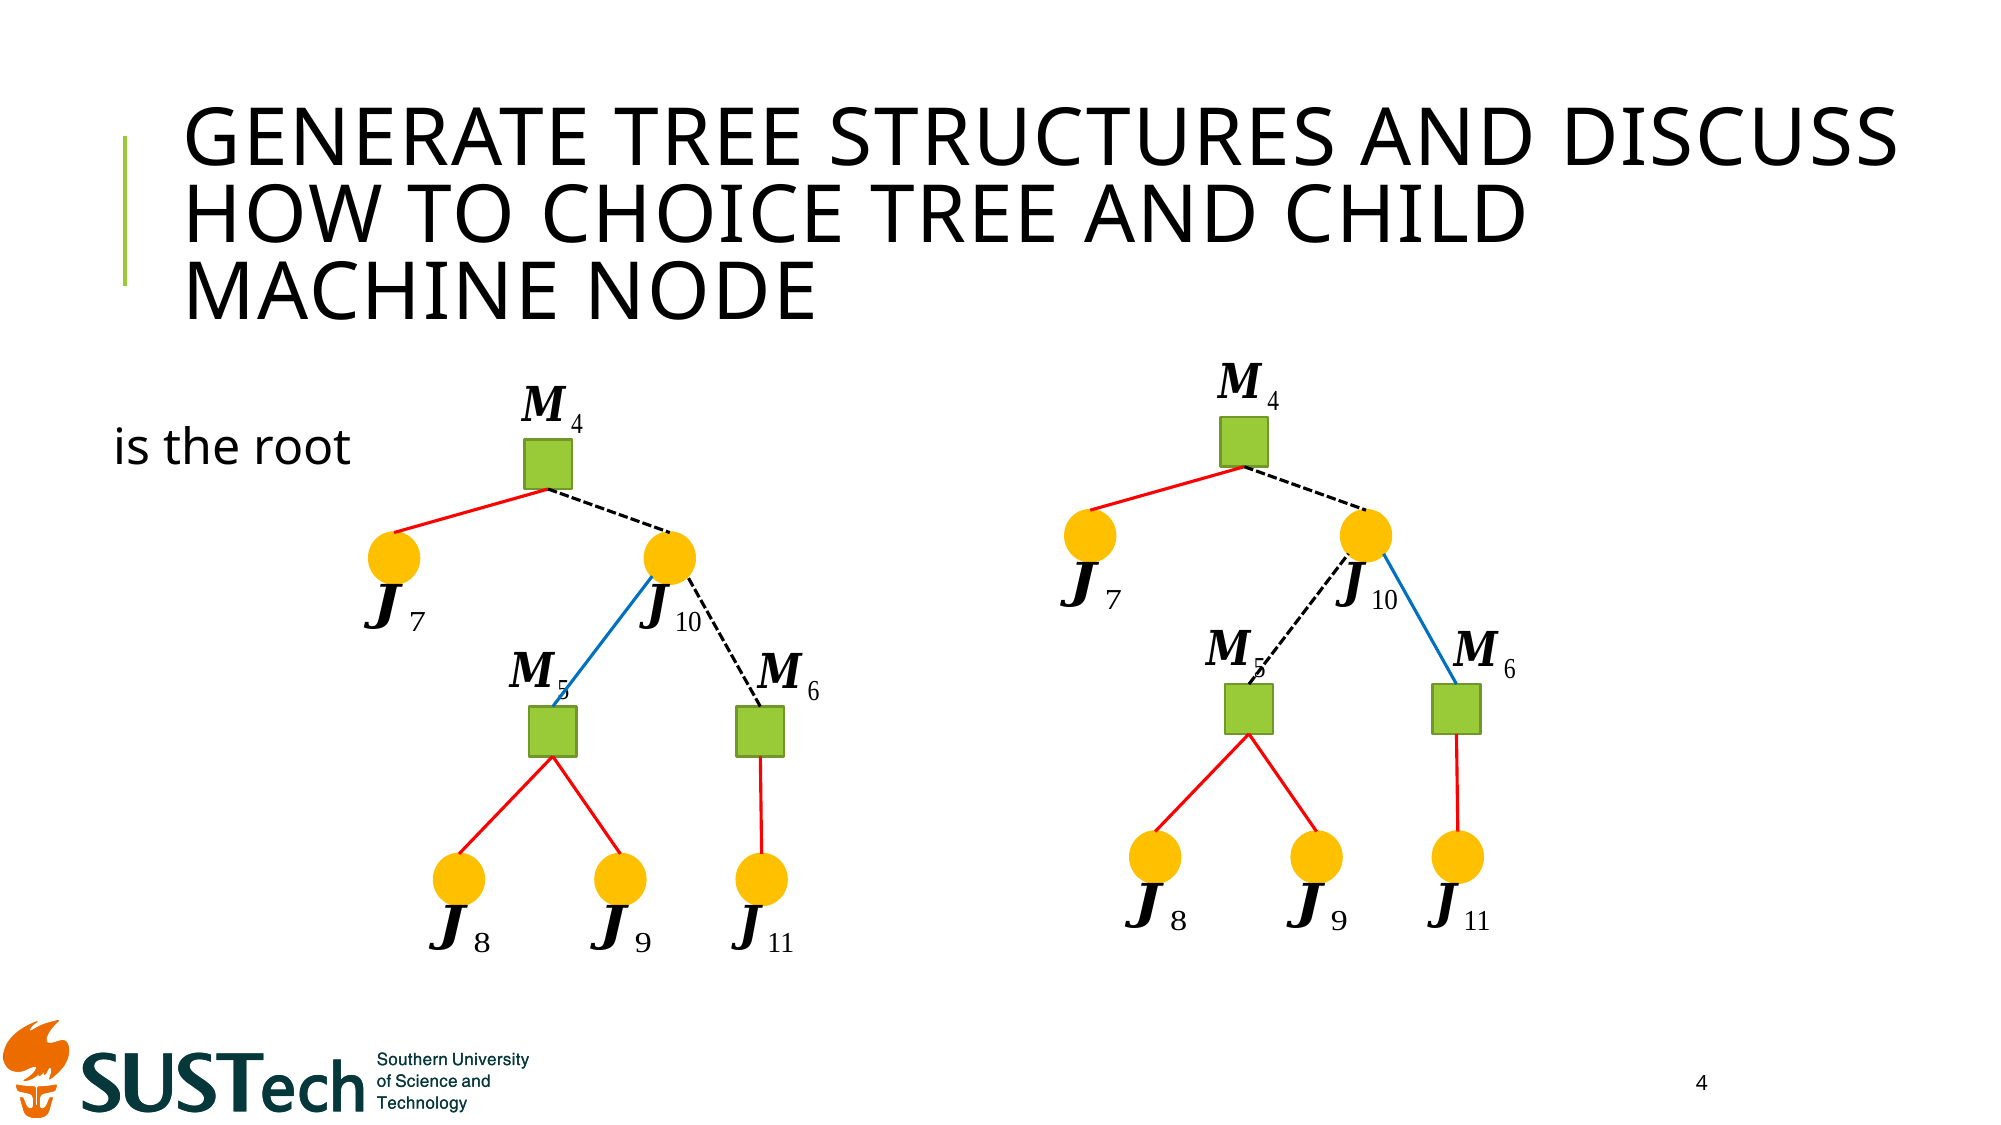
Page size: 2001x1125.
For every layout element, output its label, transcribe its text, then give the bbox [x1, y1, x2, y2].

title Generate tree Structures and discuss how to choice tree and child machine node [168, 96, 1938, 342]
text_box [556, 756, 621, 855]
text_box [1432, 623, 1516, 735]
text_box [1252, 733, 1317, 832]
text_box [507, 645, 577, 751]
picture [3, 1020, 529, 1118]
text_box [1215, 356, 1280, 461]
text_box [393, 488, 542, 533]
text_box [588, 853, 653, 960]
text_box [1244, 466, 1367, 511]
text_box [1058, 509, 1123, 616]
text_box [1383, 553, 1457, 685]
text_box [1123, 831, 1188, 937]
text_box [552, 575, 653, 707]
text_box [1248, 553, 1349, 685]
slide_number 4 [1680, 1061, 1841, 1107]
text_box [519, 378, 584, 483]
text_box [1425, 831, 1490, 937]
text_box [1203, 622, 1274, 728]
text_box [1284, 831, 1349, 937]
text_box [361, 532, 427, 638]
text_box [1089, 466, 1239, 511]
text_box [547, 488, 671, 533]
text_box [1333, 509, 1399, 616]
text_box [637, 532, 702, 638]
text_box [1154, 733, 1250, 832]
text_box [729, 853, 794, 960]
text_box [736, 646, 820, 757]
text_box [458, 756, 553, 855]
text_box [687, 575, 761, 707]
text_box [426, 853, 492, 960]
